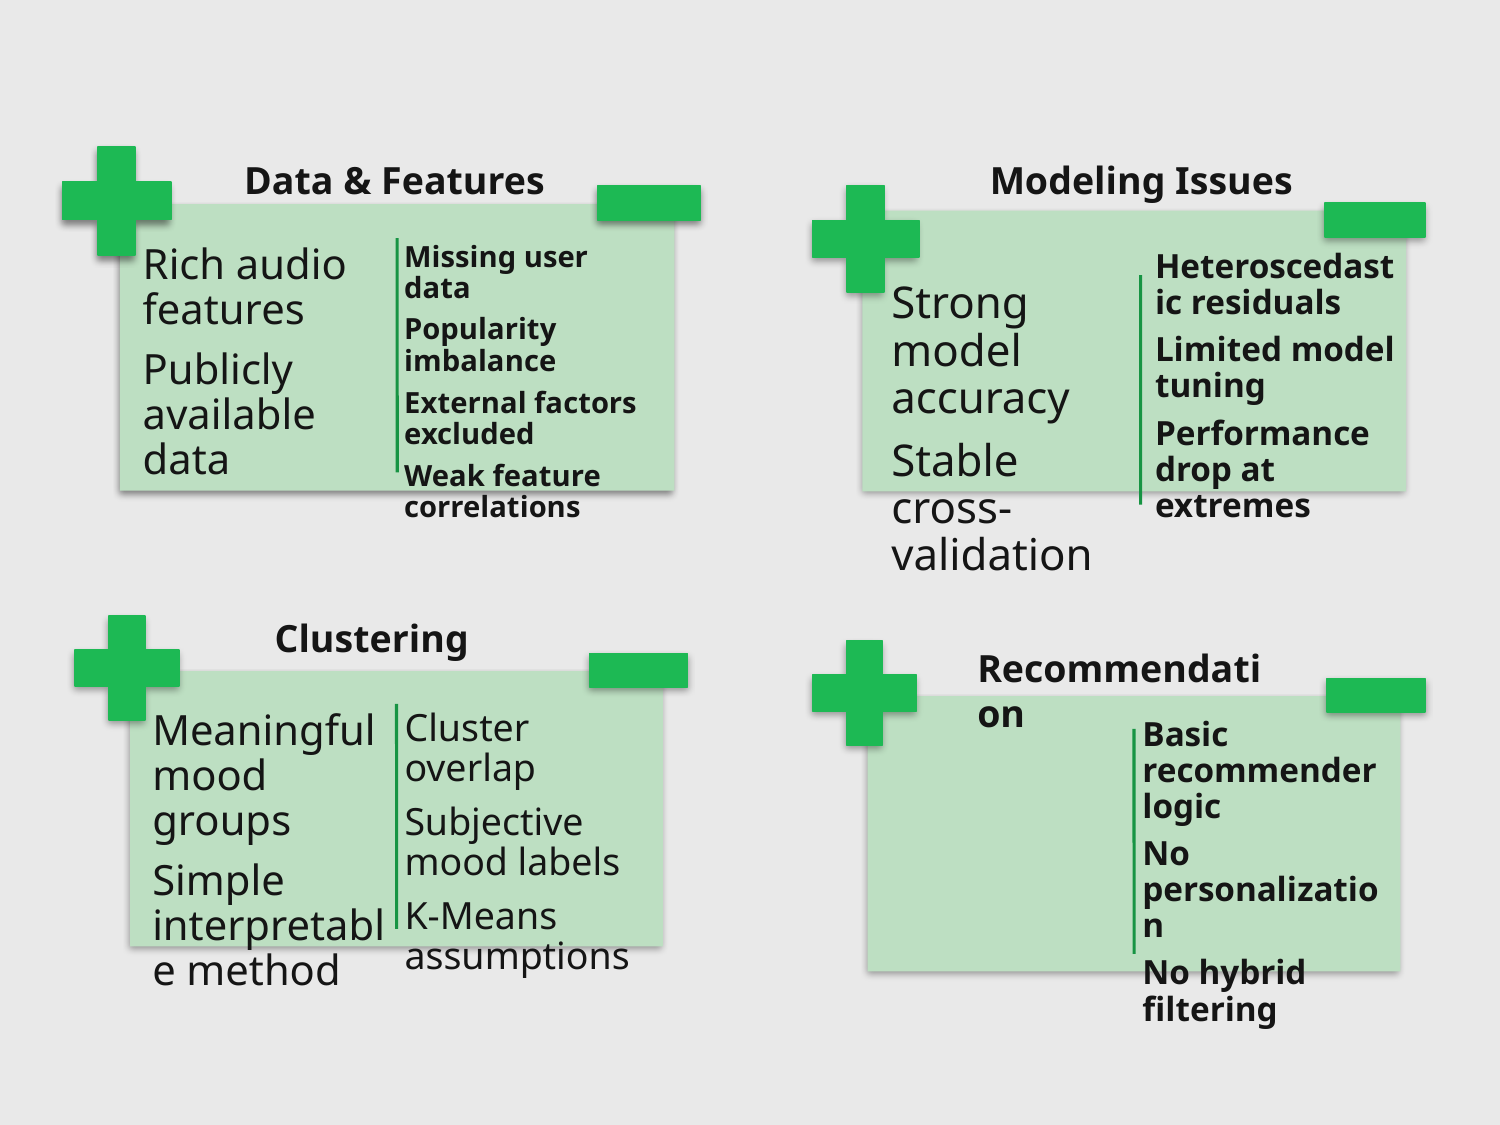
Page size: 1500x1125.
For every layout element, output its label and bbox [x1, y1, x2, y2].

text_box [74, 524, 688, 1038]
text_box [812, 562, 1426, 1051]
text_box [812, 99, 1438, 609]
list [62, 62, 701, 576]
